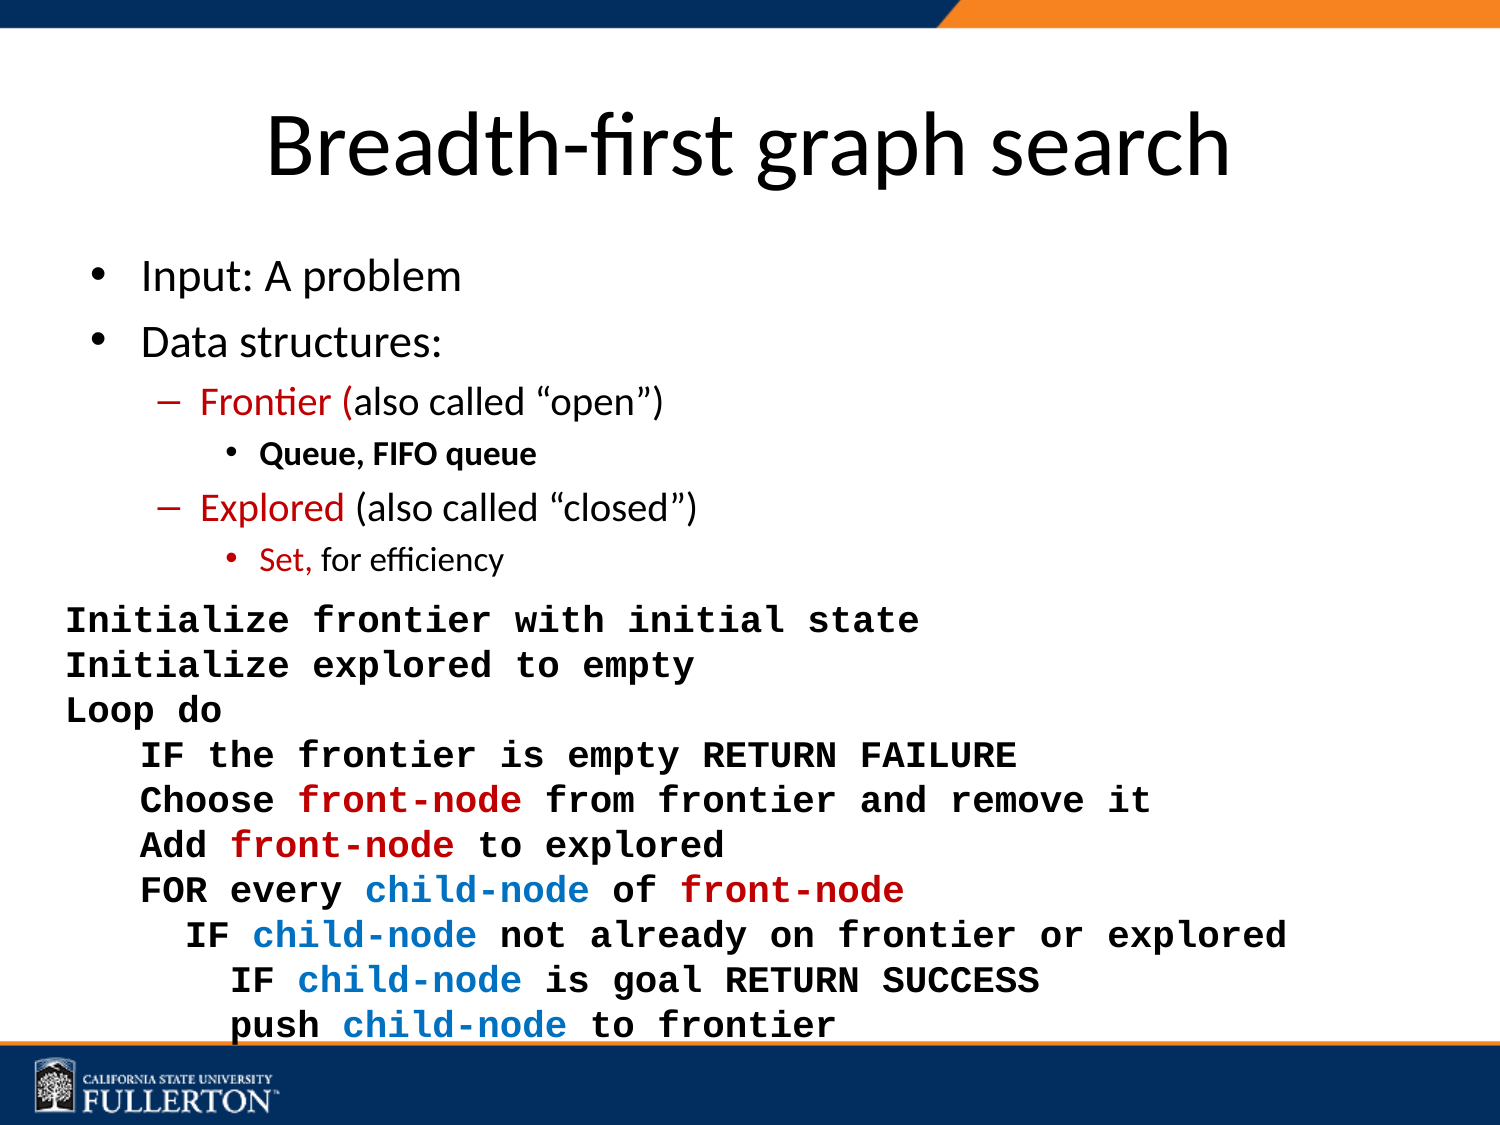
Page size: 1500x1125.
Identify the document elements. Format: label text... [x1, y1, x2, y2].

title Breadth-first graph search [75, 45, 1425, 233]
text_box Initialize frontier with initial state Initialize explored to empty Loop do IF the frontier is empty RETURN FAILURE Choose front-node from frontier and remove it Add front-node to explored FOR every child-node of front-node IF child-node not already on frontier or explored IF child-node is goal RETURN SUCCESS push child-node to frontier [50, 587, 1500, 1053]
list Input: A problem Data structures: Frontier (also called “open”) Queue, FIFO queue Explored (also called “closed”) Set, for efficiency [75, 237, 1425, 587]
picture [0, 0, 1500, 1125]
